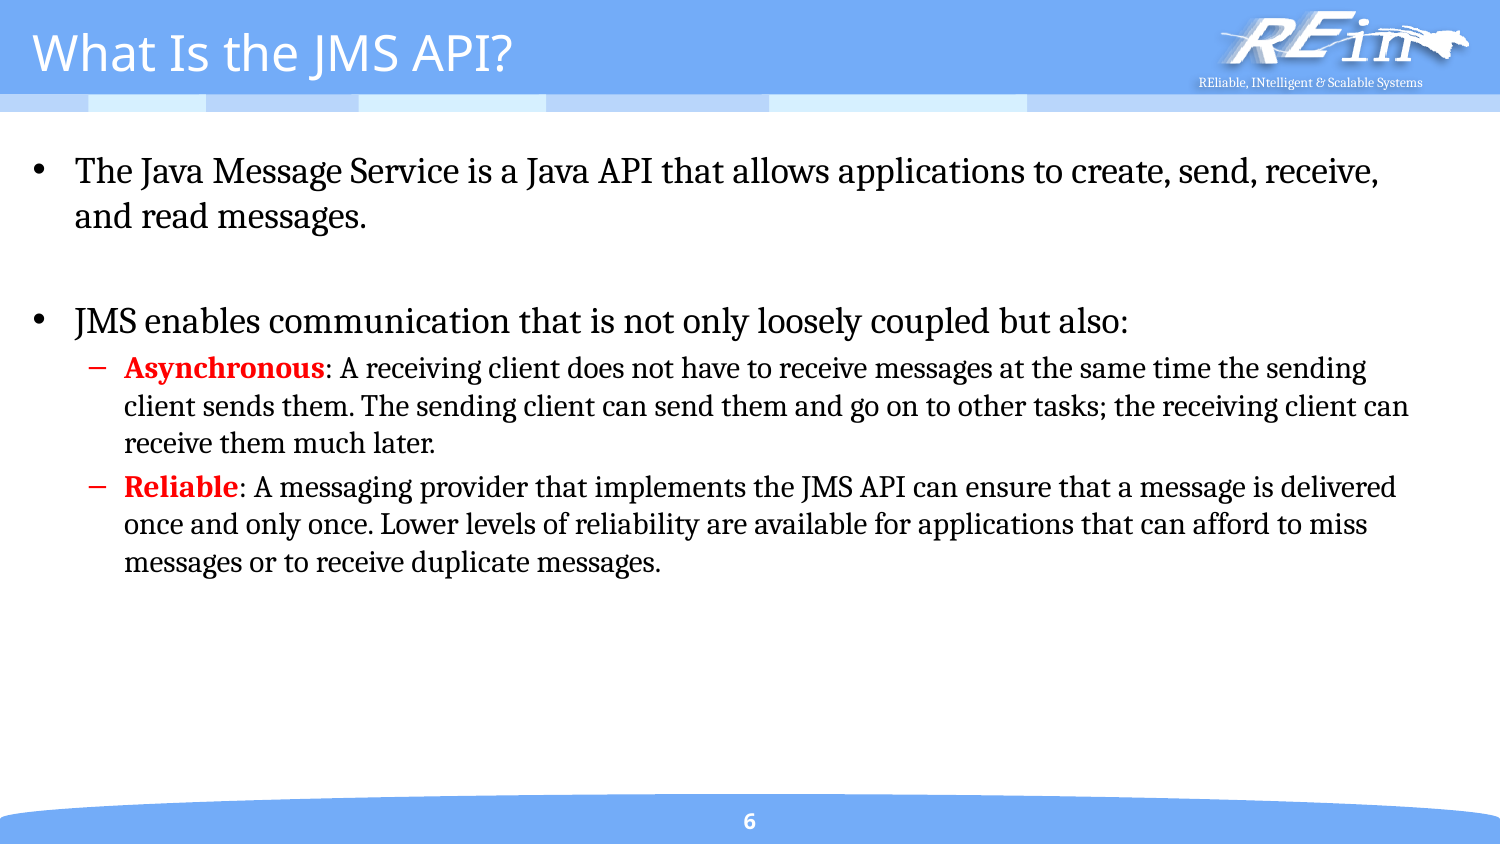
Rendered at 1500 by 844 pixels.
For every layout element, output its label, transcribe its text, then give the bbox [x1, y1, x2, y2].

title What Is the JMS API? [17, 17, 1136, 86]
slide_number 6 [667, 802, 833, 842]
list The Java Message Service is a Java API that allows applications to create, send, receive, and read messages. JMS enables communication that is not only loosely coupled but also: Asynchronous: A receiving client does not have to receive messages at the same time the sending client sends them. The sending client can send them and go on to other tasks; the receiving client can receive them much later. Reliable: A messaging provider that implements the JMS API can ensure that a message is delivered once and only once. Lower levels of reliability are available for applications that can afford to miss messages or to receive duplicate messages. [17, 138, 1459, 786]
